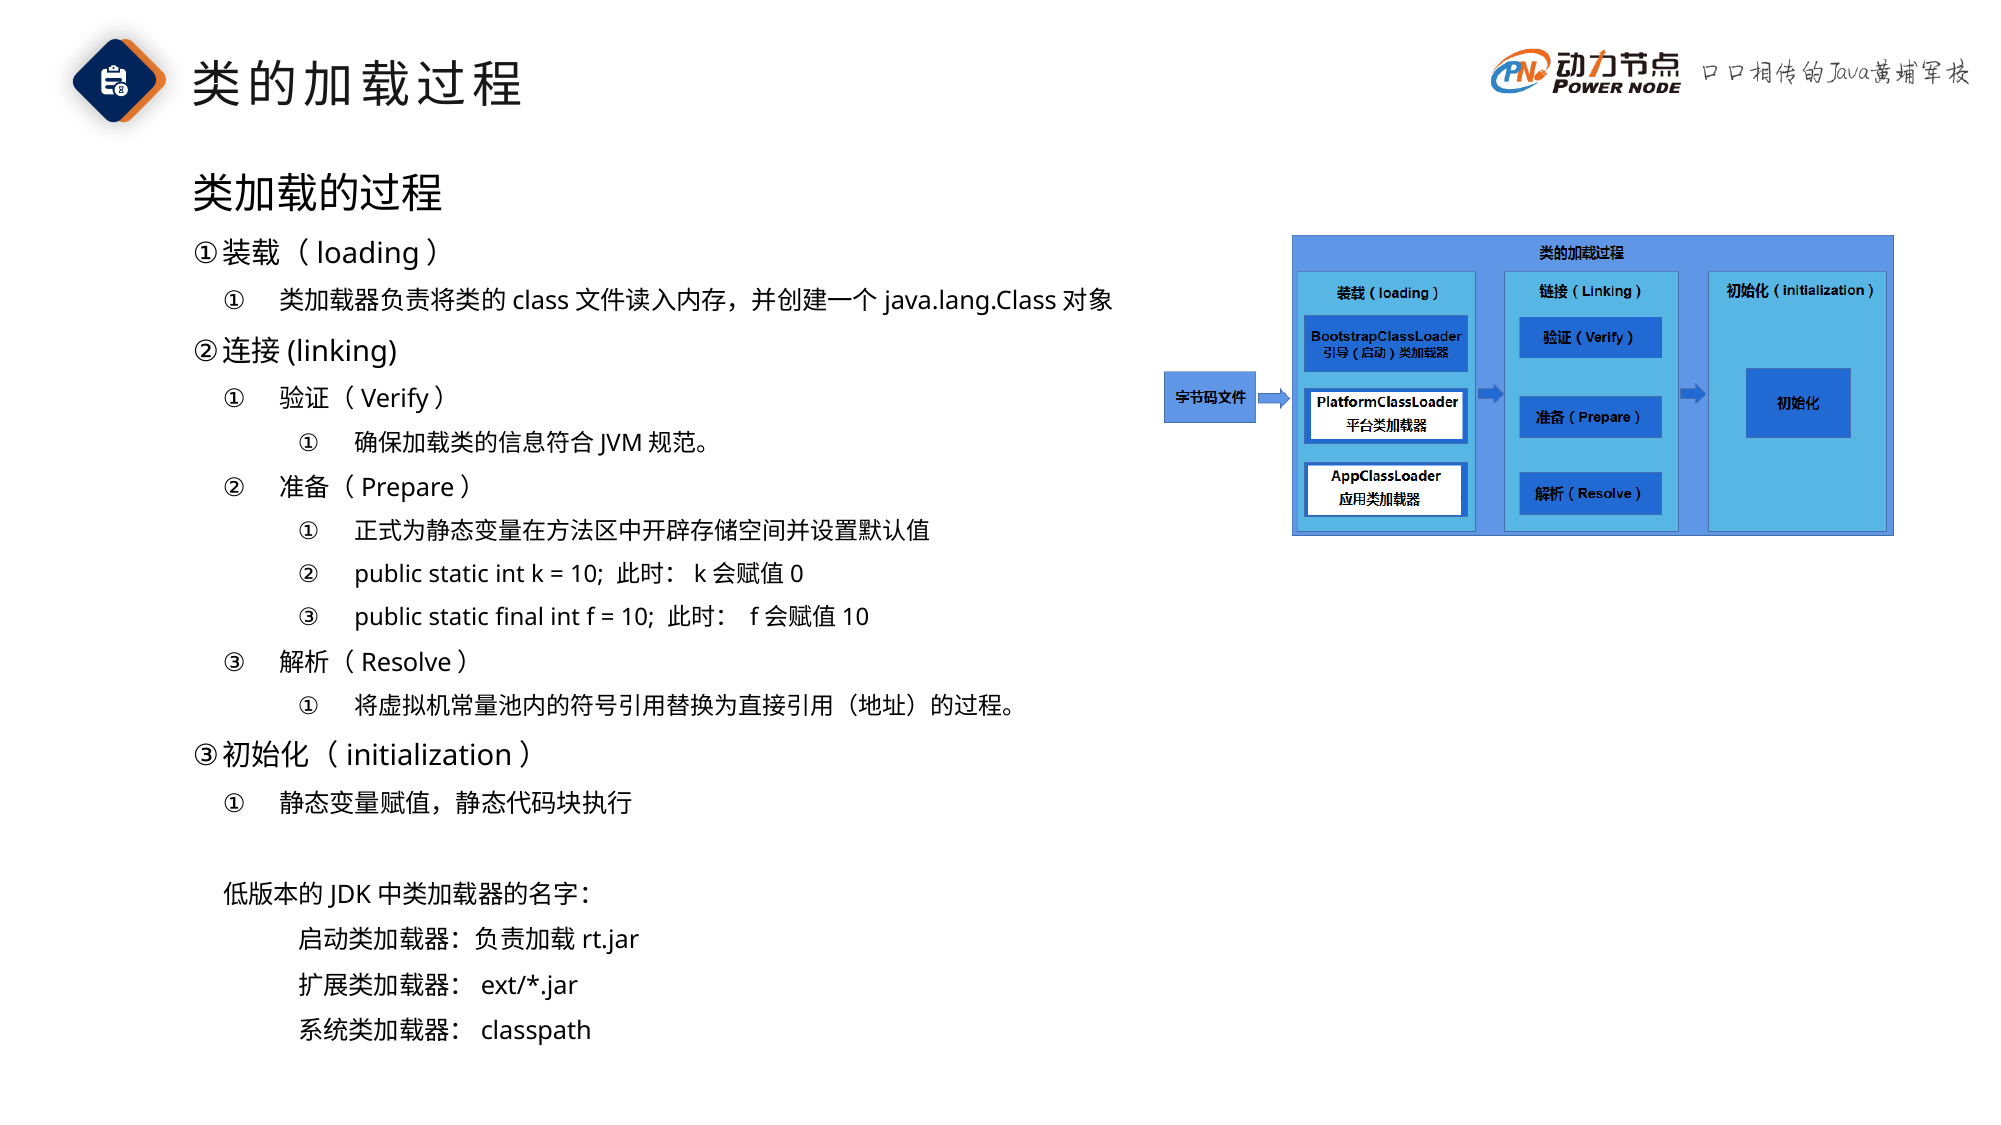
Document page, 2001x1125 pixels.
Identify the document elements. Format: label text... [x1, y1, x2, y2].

text_box 类加载的过程 装载（loading） 类加载器负责将类的class文件读入内存，并创建一个java.lang.Class对象 连接(linking) 验证（Verify） 确保加载类的信息符合JVM规范。 准备（Prepare） 正式为静态变量在方法区中开辟存储空间并设置默认值 public static int k = 10; 此时：k会赋值0 public static final int f = 10; 此时： f会赋值10 解析（Resolve） 将虚拟机常量池内的符号引用替换为直接引用（地址）的过程。 初始化（initialization） 静态变量赋值，静态代码块执行 低版本的JDK中类加载器的名字： 启动类加载器：负责加载rt.jar 扩展类加载器：ext/*.jar 系统类加载器：classpath [192, 126, 1765, 1060]
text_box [81, 48, 158, 113]
picture [1450, 0, 2000, 154]
text_box 类的加载过程 [176, 45, 1282, 127]
picture [1163, 230, 1896, 539]
